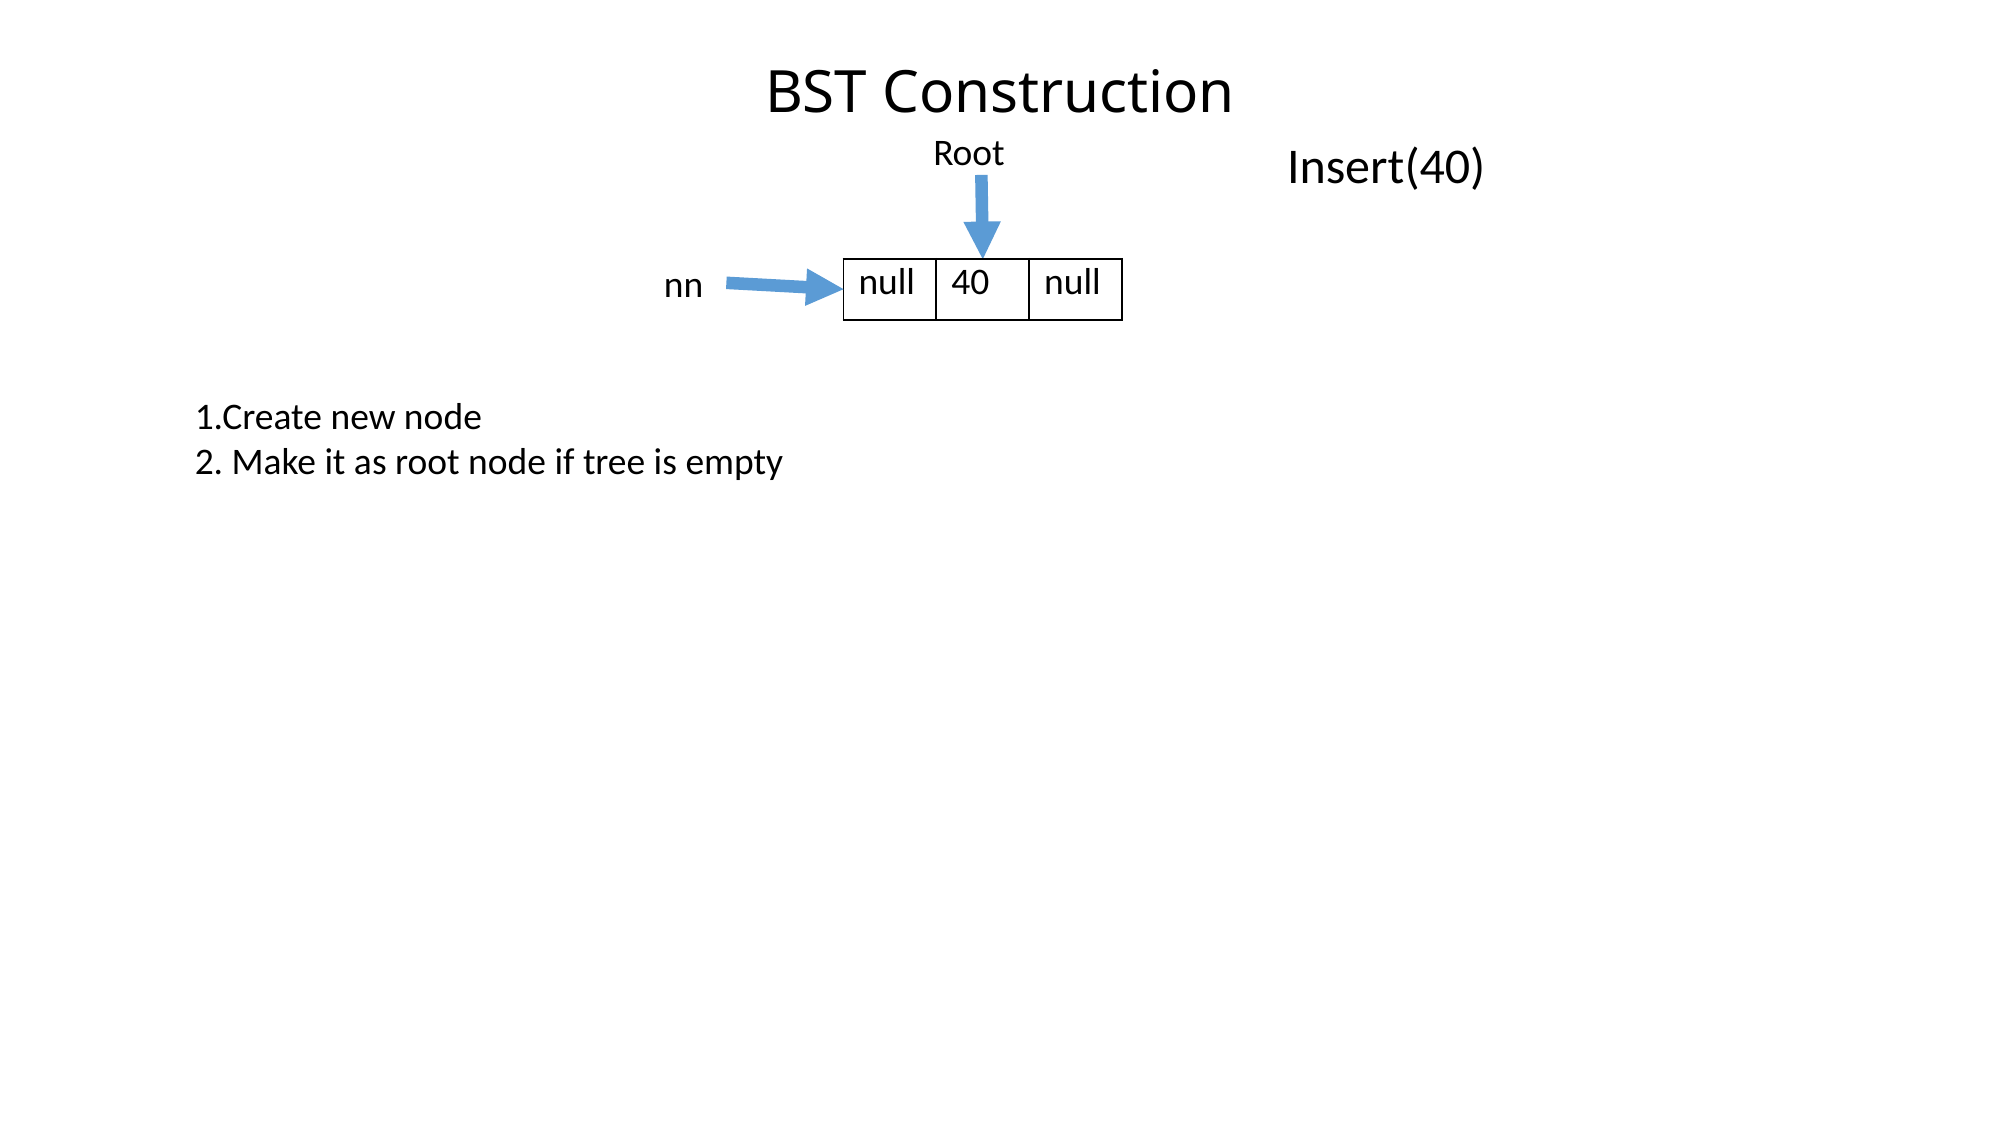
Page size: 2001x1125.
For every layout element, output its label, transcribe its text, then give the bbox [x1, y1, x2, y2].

text_box 1.Create new node 2. Make it as root node if tree is empty [180, 385, 1012, 490]
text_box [726, 282, 844, 290]
table_header 40 [937, 260, 1028, 319]
table_header null [1030, 260, 1121, 319]
subtitle Insert(40) [152, 132, 1871, 1074]
text_box Root [918, 120, 1082, 181]
table_header null [844, 260, 935, 319]
title BST Construction [249, 42, 1750, 132]
text_box nn [649, 252, 813, 312]
